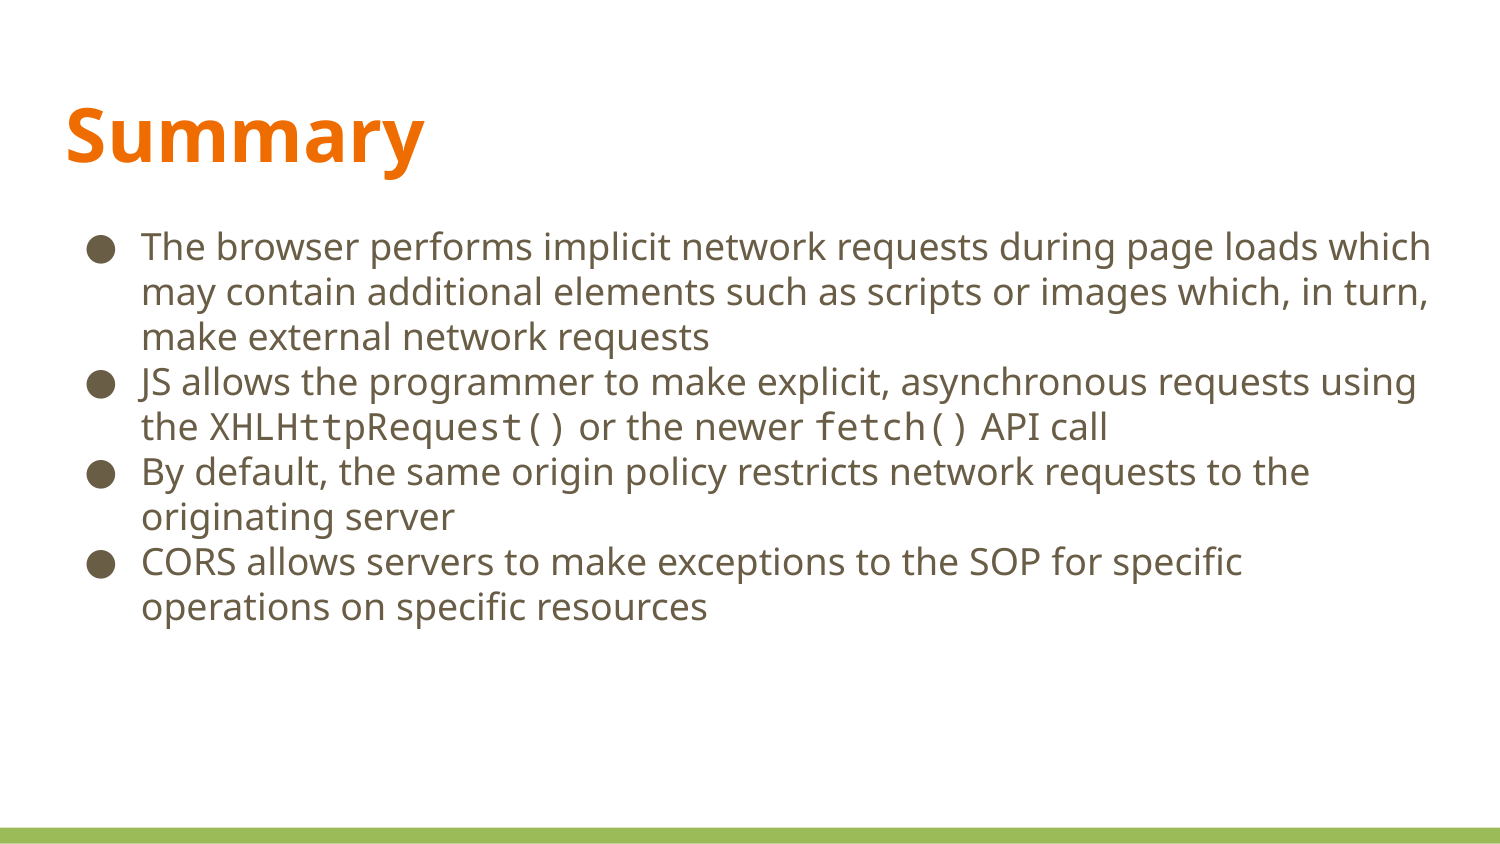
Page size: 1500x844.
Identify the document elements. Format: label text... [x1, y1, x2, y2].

text_box The browser performs implicit network requests during page loads which may contain additional elements such as scripts or images which, in turn, make external network requests JS allows the programmer to make explicit, asynchronous requests using the XHLHttpRequest() or the newer fetch() API call By default, the same origin policy restricts network requests to the originating server CORS allows servers to make exceptions to the SOP for specific operations on specific resources [51, 207, 1449, 750]
text_box Summary [51, 72, 1449, 189]
